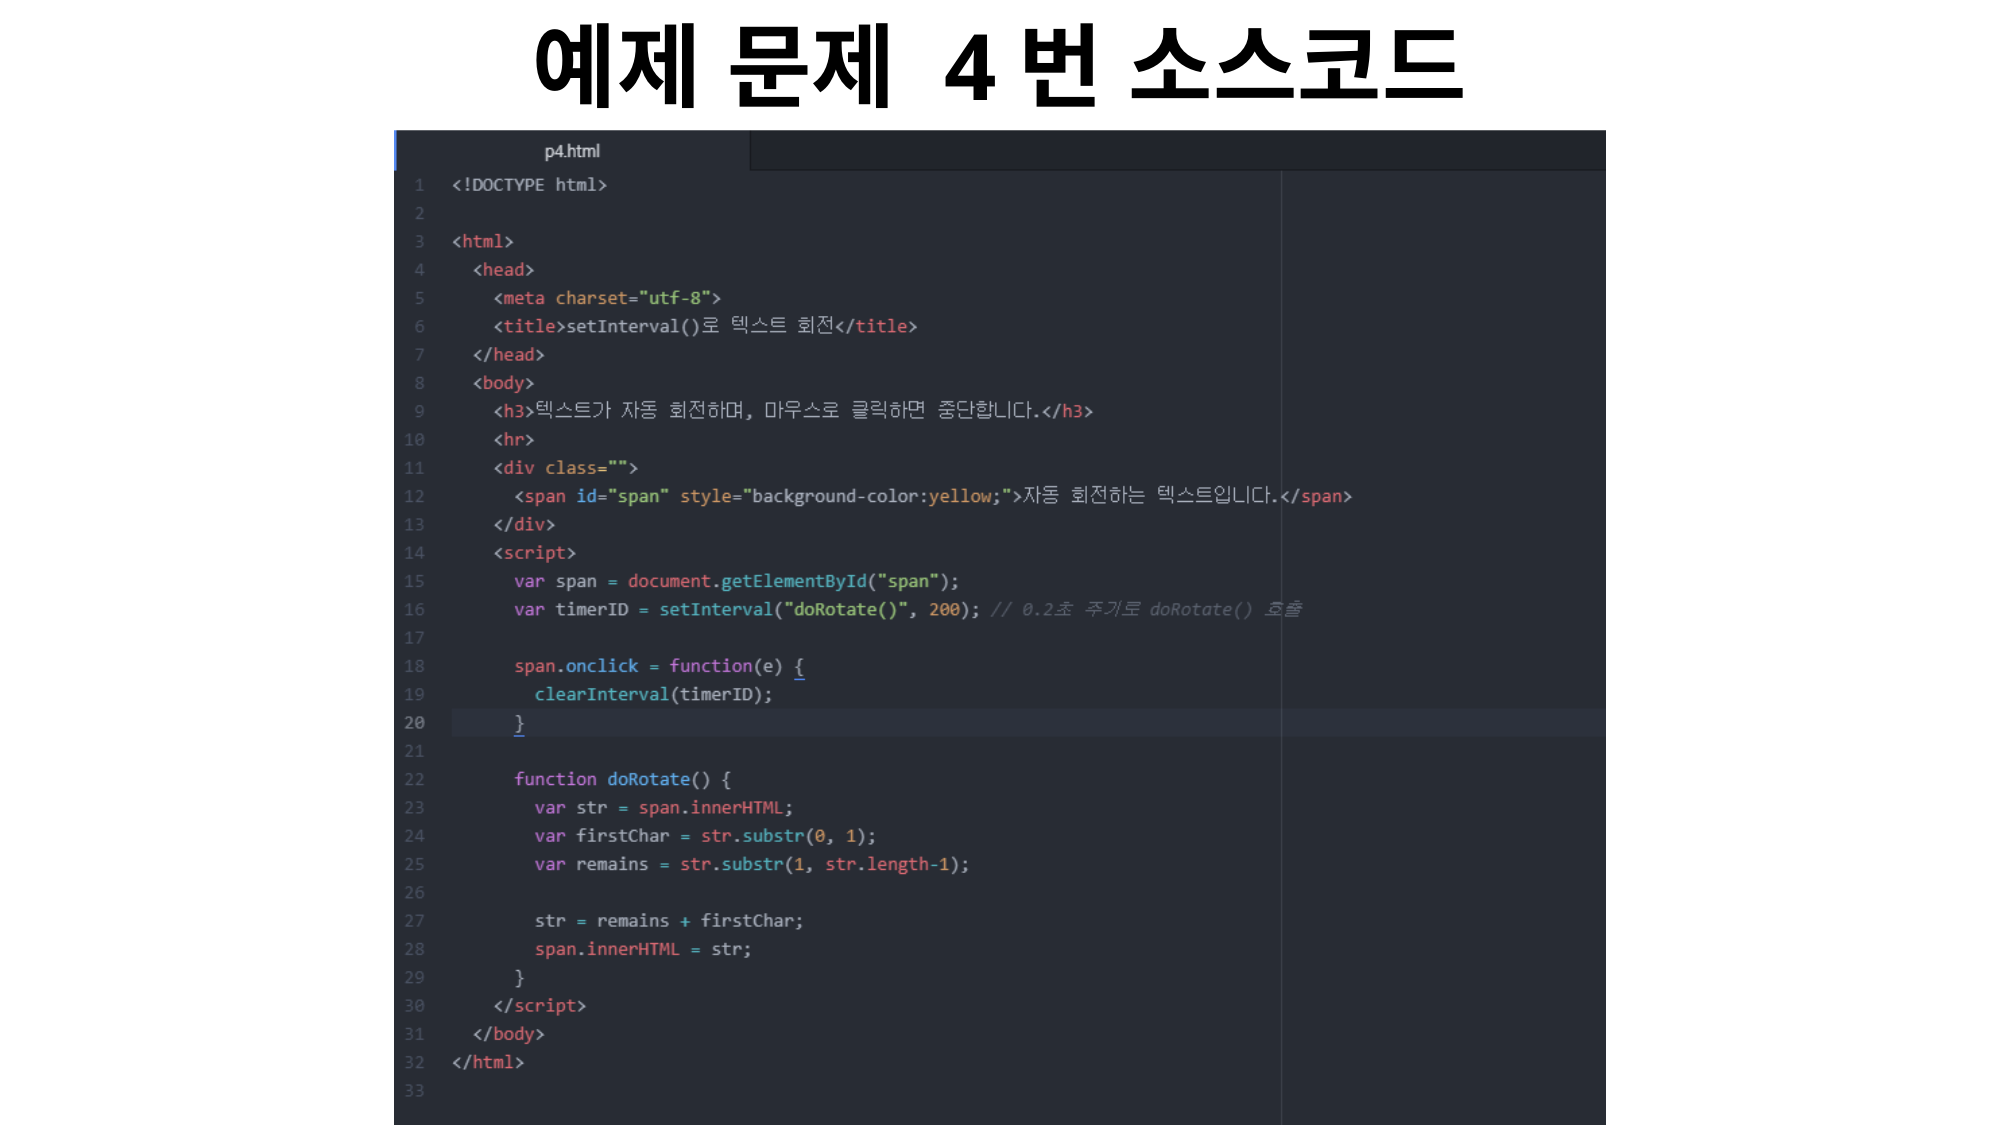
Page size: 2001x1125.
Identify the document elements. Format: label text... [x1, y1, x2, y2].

picture [394, 129, 1606, 1125]
title 예제 문제 4번 소스코드 [137, 0, 1863, 180]
